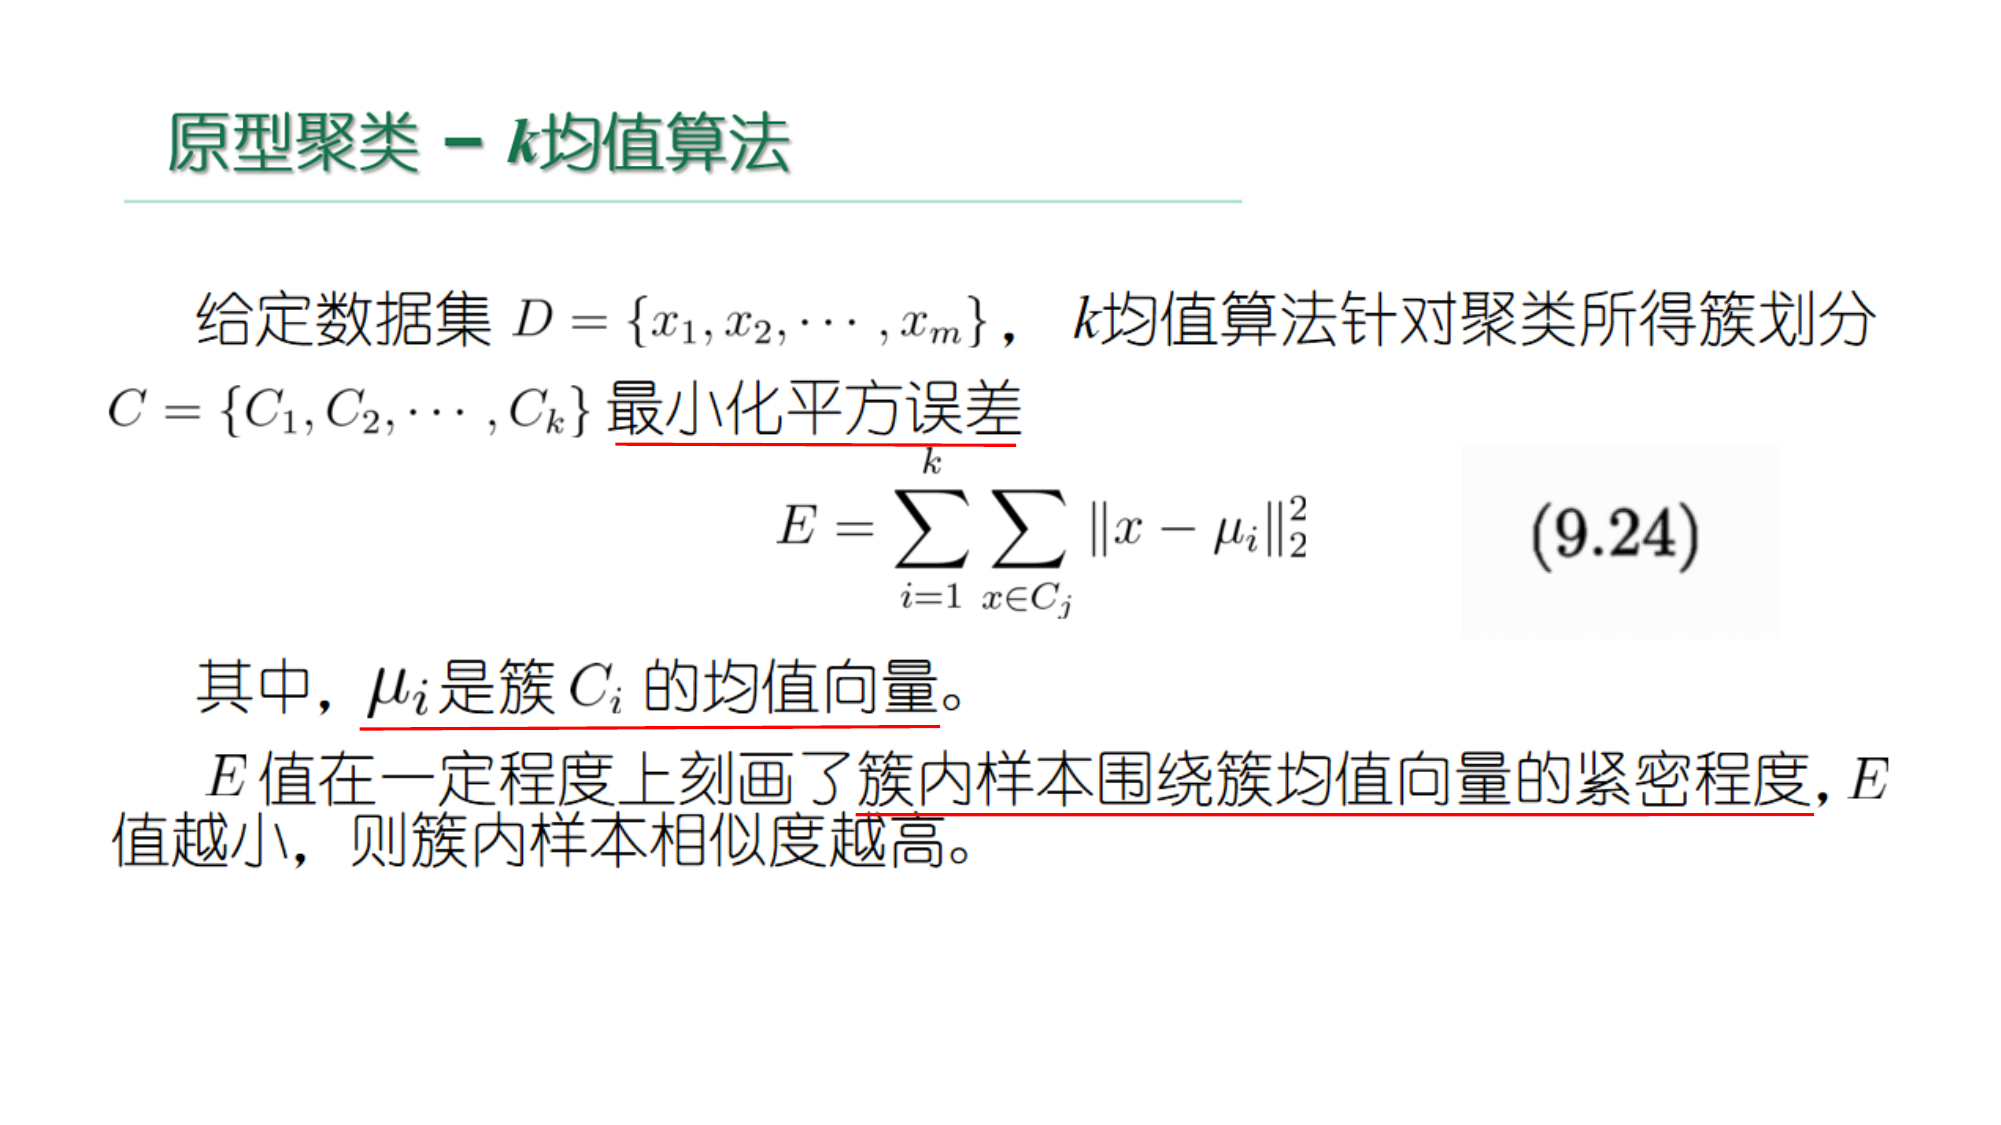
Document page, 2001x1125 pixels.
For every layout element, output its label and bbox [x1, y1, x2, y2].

picture [120, 79, 1291, 228]
picture [100, 269, 1931, 895]
